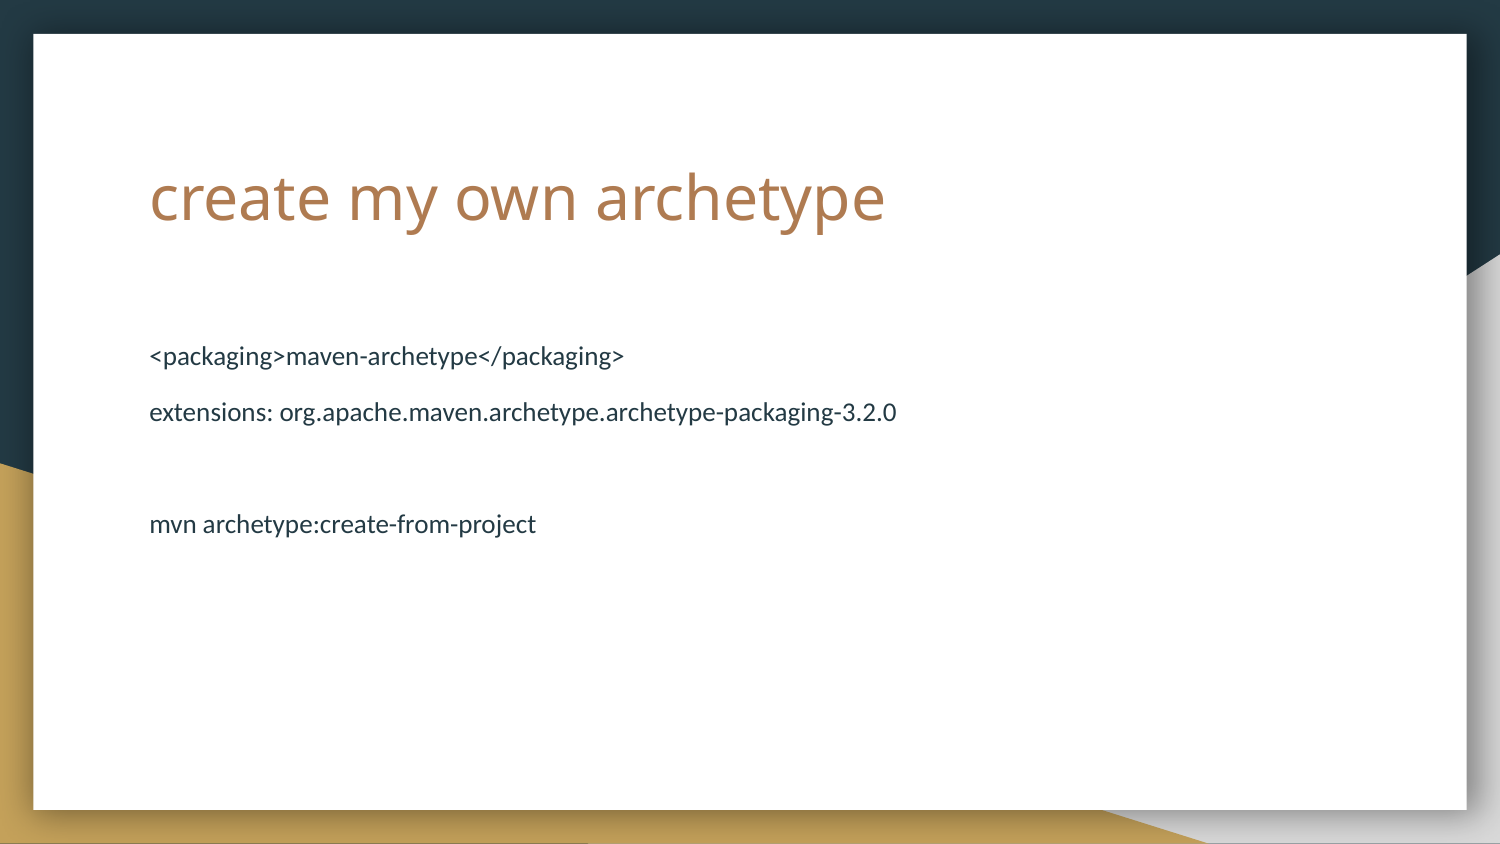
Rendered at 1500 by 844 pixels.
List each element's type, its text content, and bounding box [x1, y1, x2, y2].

title create my own archetype [134, 138, 1366, 296]
list <packaging>maven-archetype</packaging> extensions: org.apache.maven.archetype.archetype-packaging-3.2.0 mvn archetype:create-from-project [134, 326, 1366, 729]
